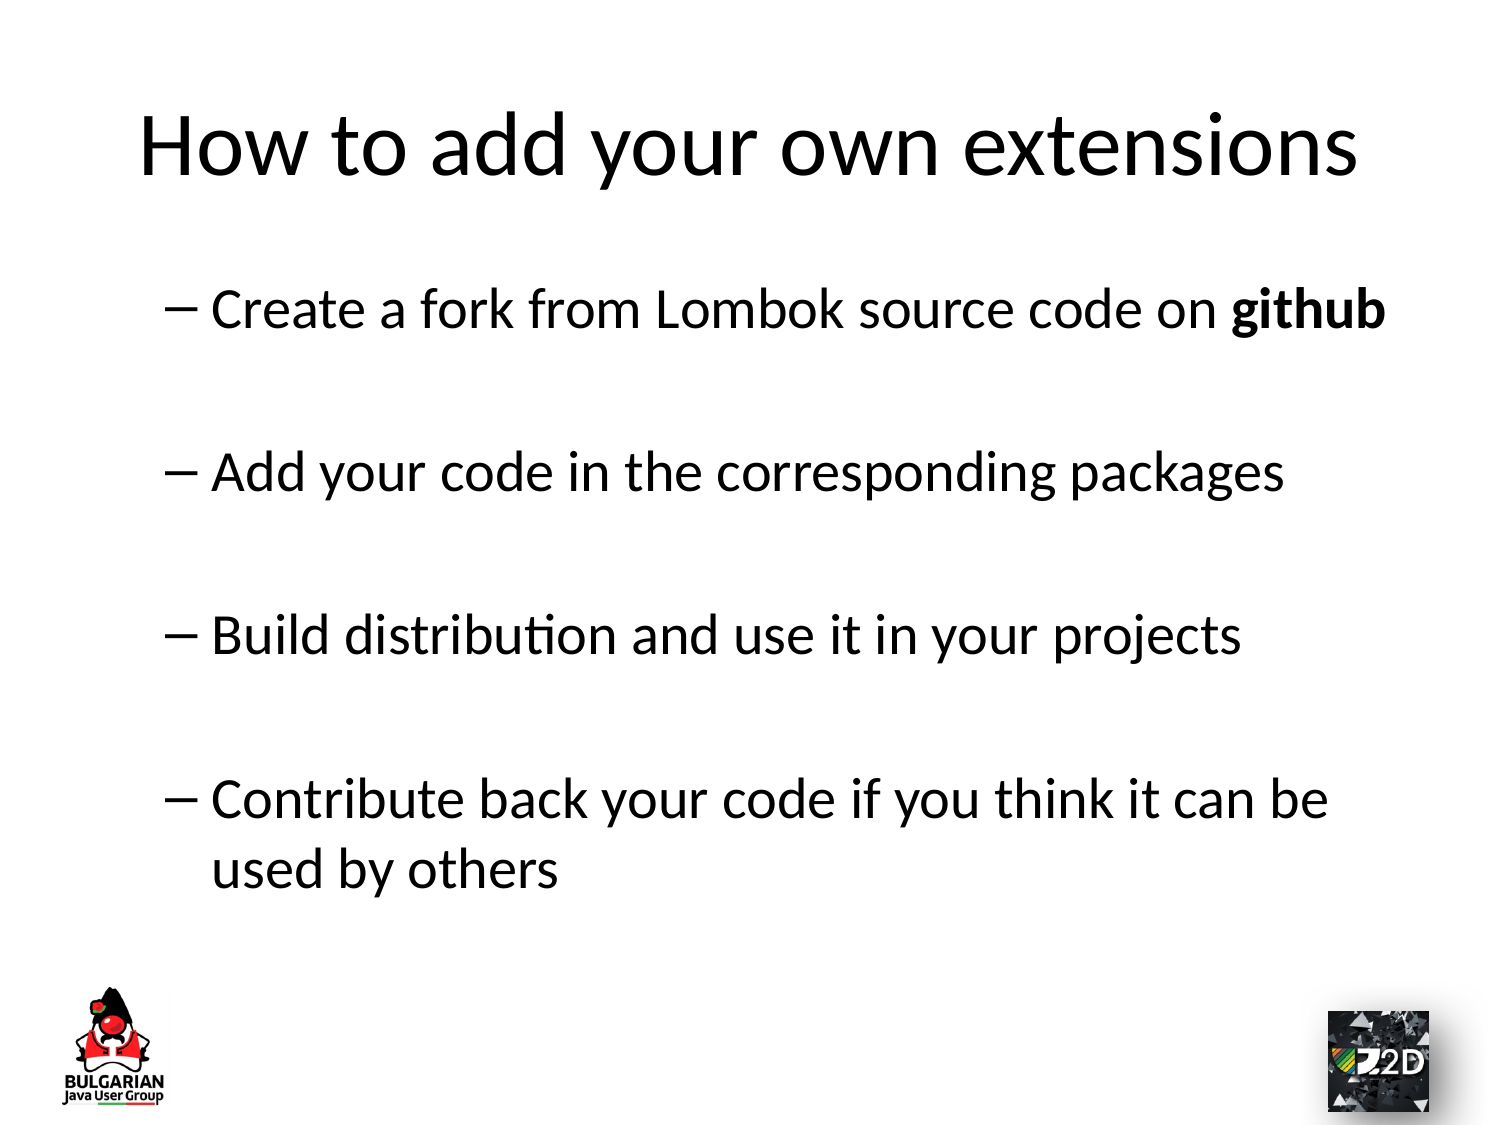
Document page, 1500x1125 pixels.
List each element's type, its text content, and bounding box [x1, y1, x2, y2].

picture [53, 987, 172, 1106]
title How to add your own extensions [75, 45, 1425, 233]
picture [1328, 1011, 1429, 1112]
list Create a fork from Lombok source code on github Add your code in the corresponding packages Build distribution and use it in your projects Contribute back your code if you think it can be used by others [75, 262, 1425, 1005]
